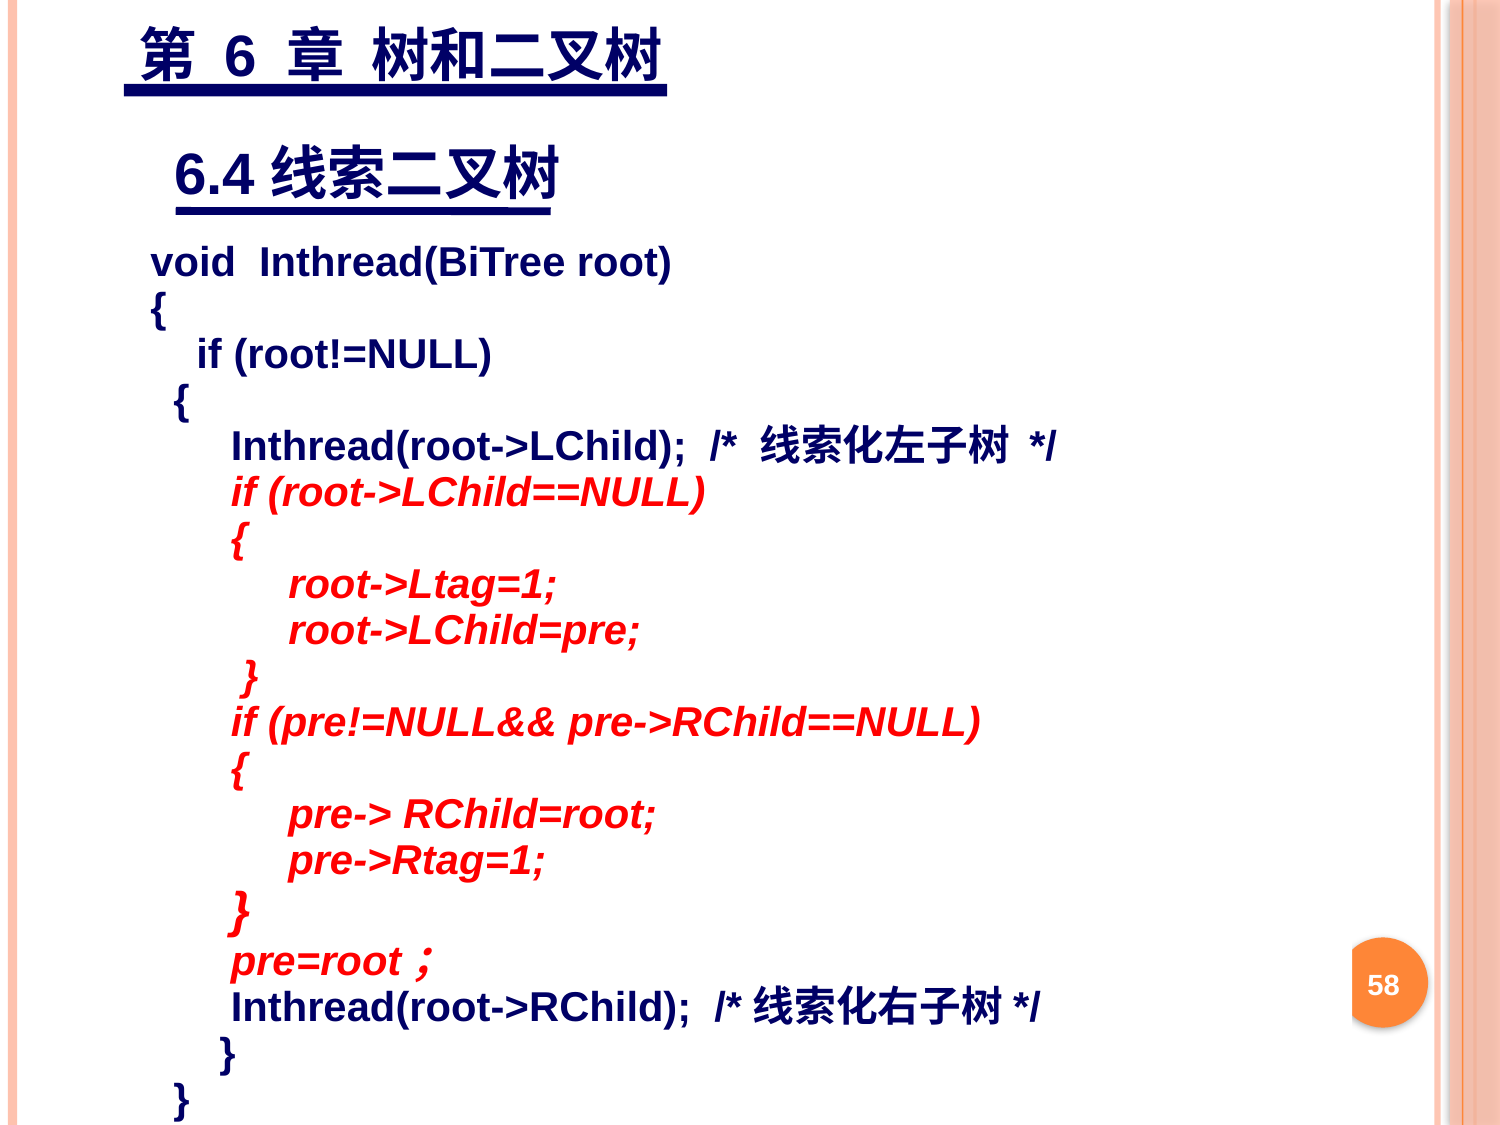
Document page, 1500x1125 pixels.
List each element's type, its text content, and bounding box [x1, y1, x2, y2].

text_box 第 6 章 树和二叉树 [123, 10, 680, 96]
text_box void Inthread(BiTree root) { if (root!=NULL) { Inthread(root->LChild); /* 线索化左子树 */ if (root->LChild==NULL) { root->Ltag=1; root->LChild=pre; } if (pre!=NULL&& pre->RChild==NULL) { pre-> RChild=root; pre->Rtag=1; } pre=root； Inthread(root->RChild); /*线索化右子树*/ } } [135, 231, 1353, 1125]
slide_number 58 [1353, 940, 1434, 1026]
text_box 6.4线索二叉树 [159, 128, 904, 284]
